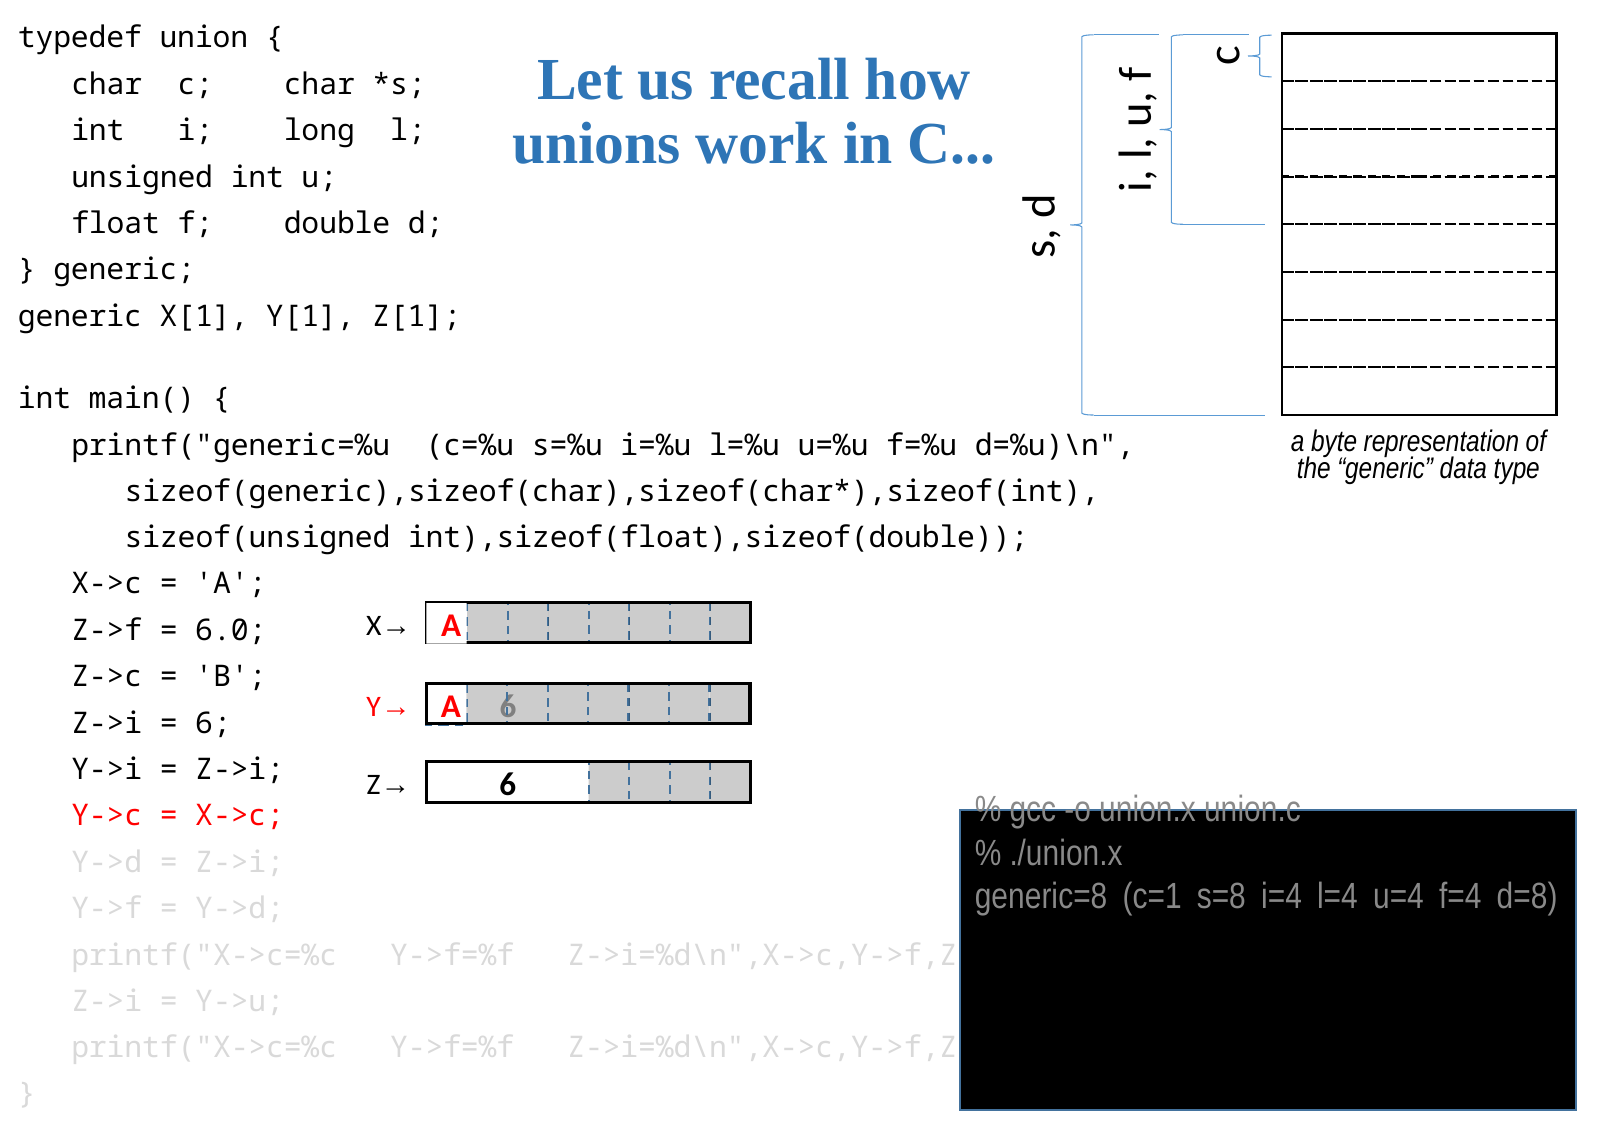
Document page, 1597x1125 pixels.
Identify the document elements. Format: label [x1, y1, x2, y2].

text_box [484, 33, 1561, 488]
text_box [348, 682, 751, 726]
text_box [349, 761, 751, 804]
text_box [959, 809, 1577, 1111]
text_box [349, 601, 751, 645]
list [3, 0, 1350, 1125]
